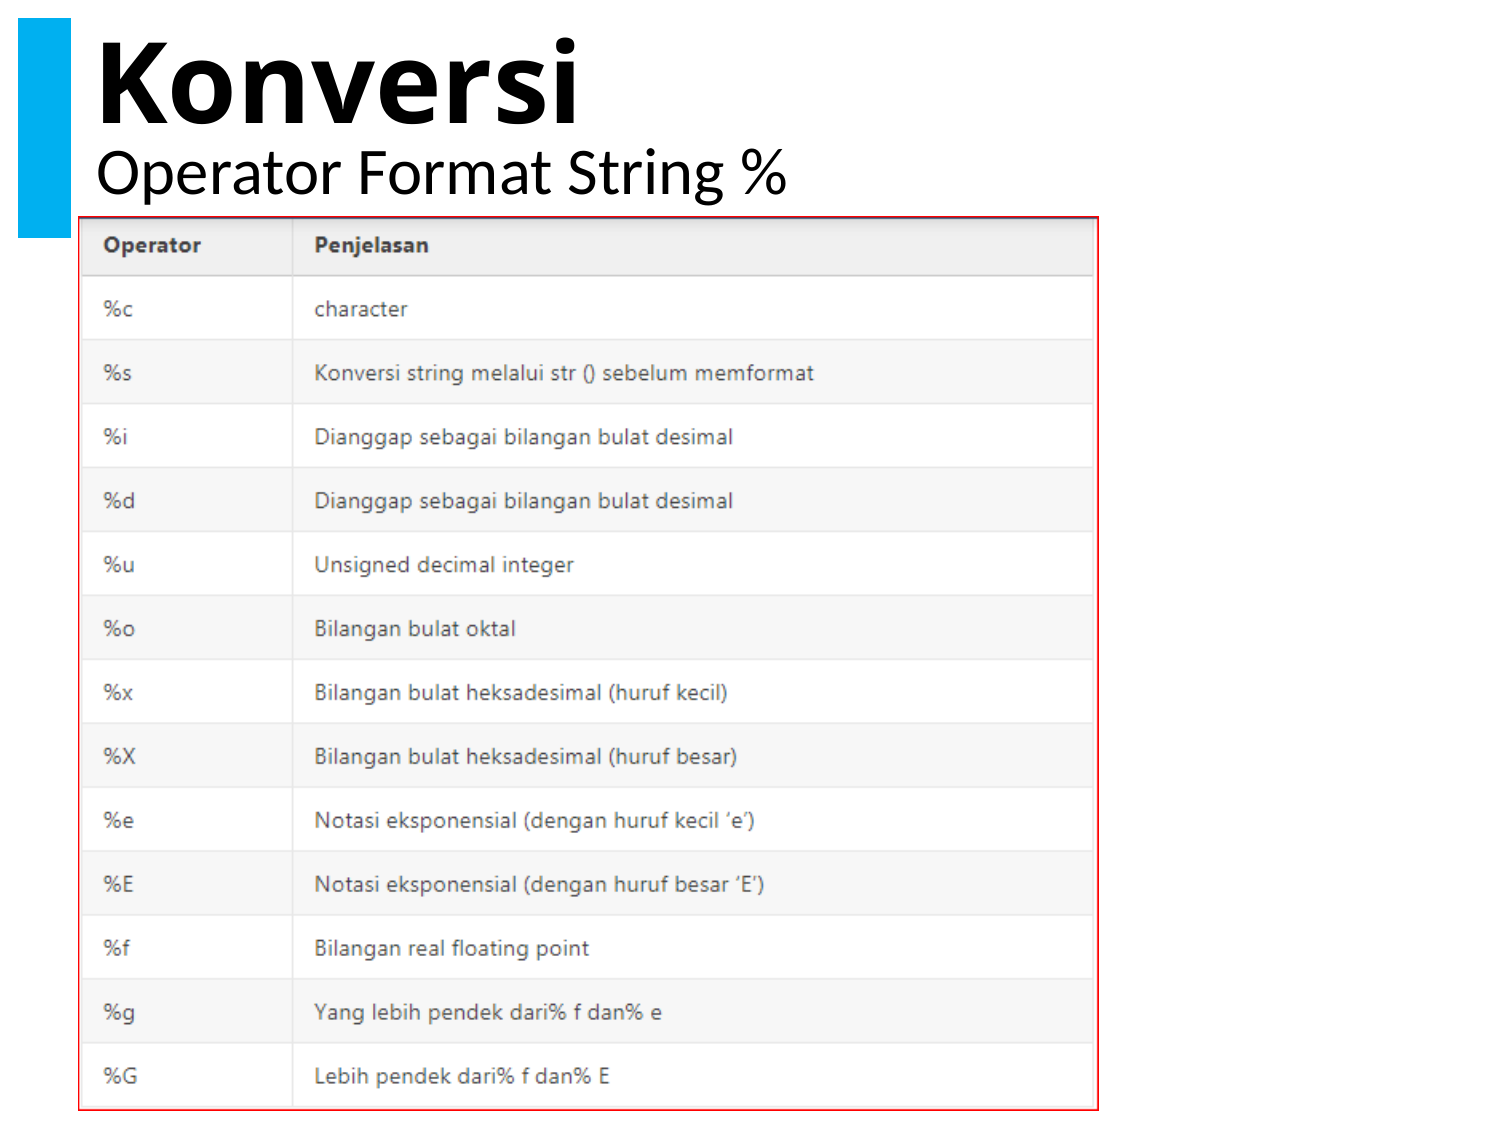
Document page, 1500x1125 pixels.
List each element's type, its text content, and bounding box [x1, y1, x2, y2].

text_box Operator Format String % [82, 120, 804, 216]
picture [78, 216, 1099, 1111]
title Konversi [78, 19, 1443, 237]
